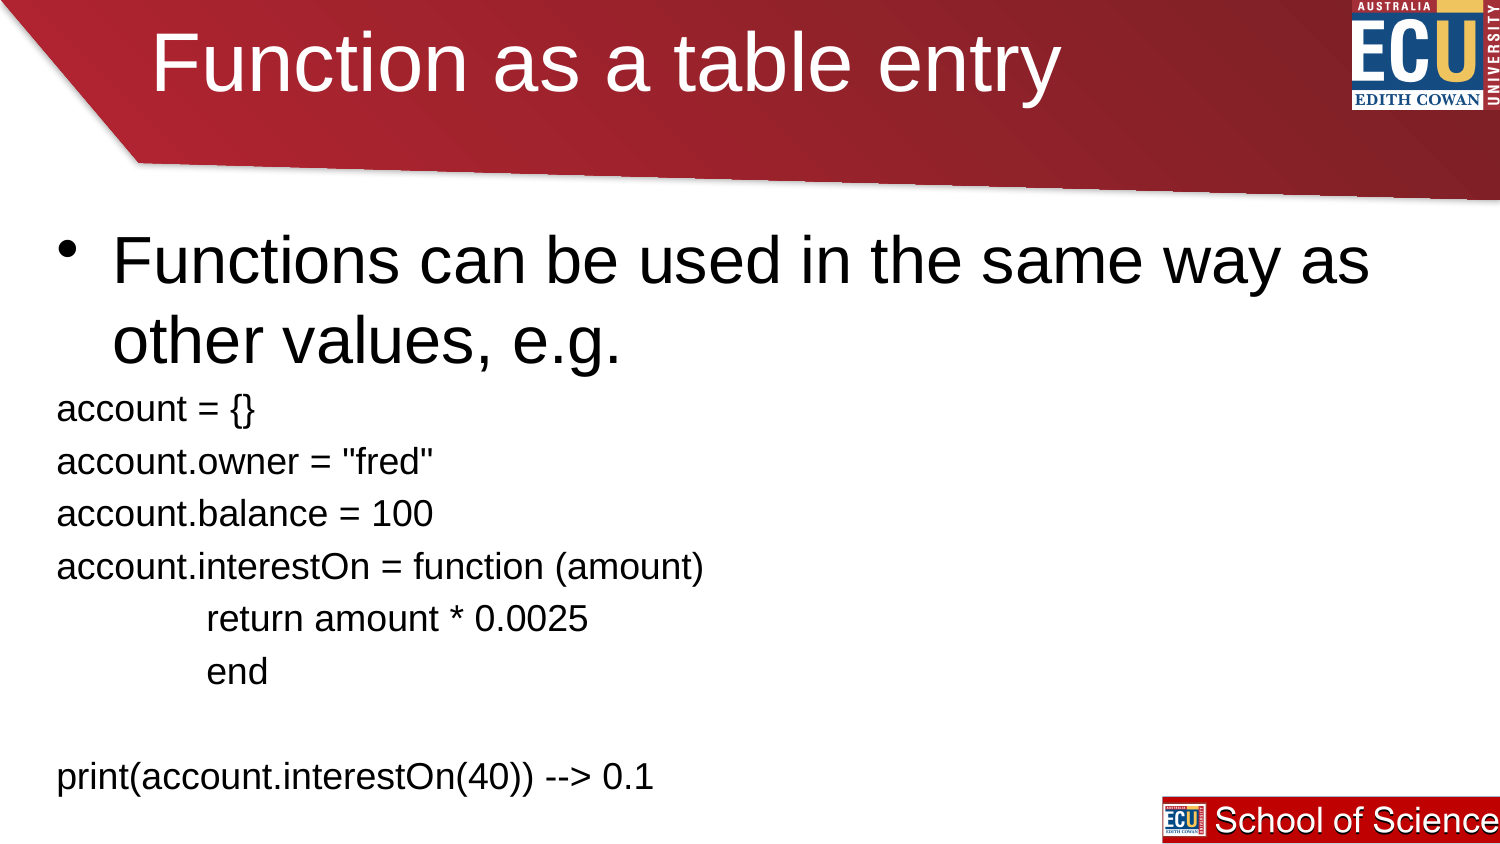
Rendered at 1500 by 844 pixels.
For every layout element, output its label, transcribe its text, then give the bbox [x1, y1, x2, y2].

list Functions can be used in the same way as other values, e.g. account = {} account.owner = "fred" account.balance = 100 account.interestOn = function (amount) return amount * 0.0025 end print(account.interestOn(40)) --> 0.1 [41, 209, 1459, 812]
picture [1162, 796, 1500, 844]
title Function as a table entry [135, 14, 1282, 103]
picture [1352, 0, 1500, 110]
